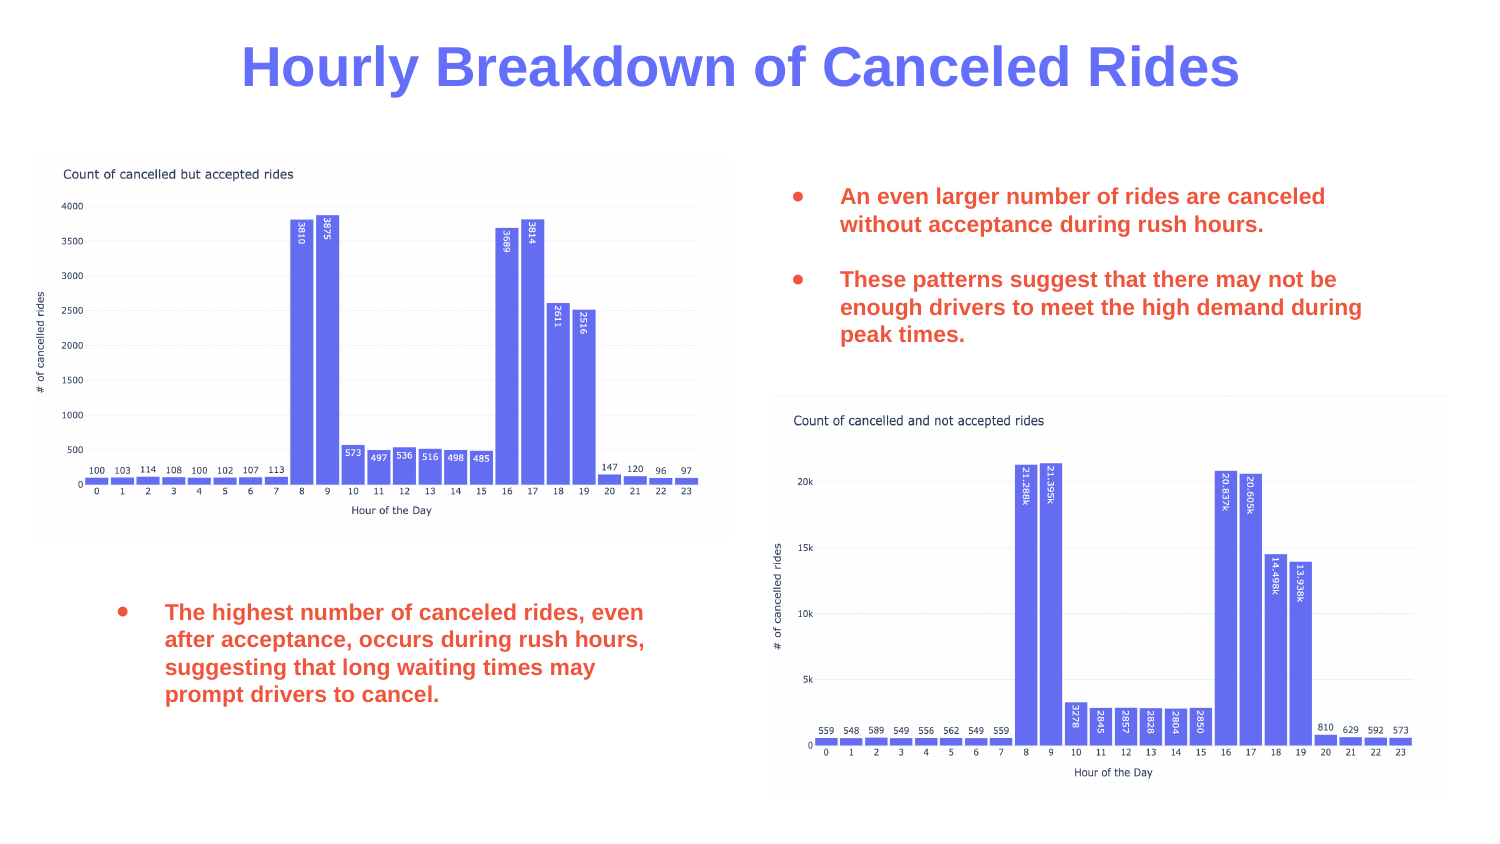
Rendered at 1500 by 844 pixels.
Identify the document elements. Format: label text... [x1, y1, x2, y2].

picture [35, 155, 730, 539]
text_box An even larger number of rides are canceled without acceptance during rush hours. These patterns suggest that there may not be enough drivers to meet the high demand during peak times. [749, 139, 1387, 394]
text_box The highest number of canceled rides, even after acceptance, occurs during rush hours, suggesting that long waiting times may prompt drivers to cancel. [74, 554, 691, 755]
text_box Hourly Breakdown of Canceled Rides [131, 14, 1352, 140]
picture [749, 394, 1449, 797]
